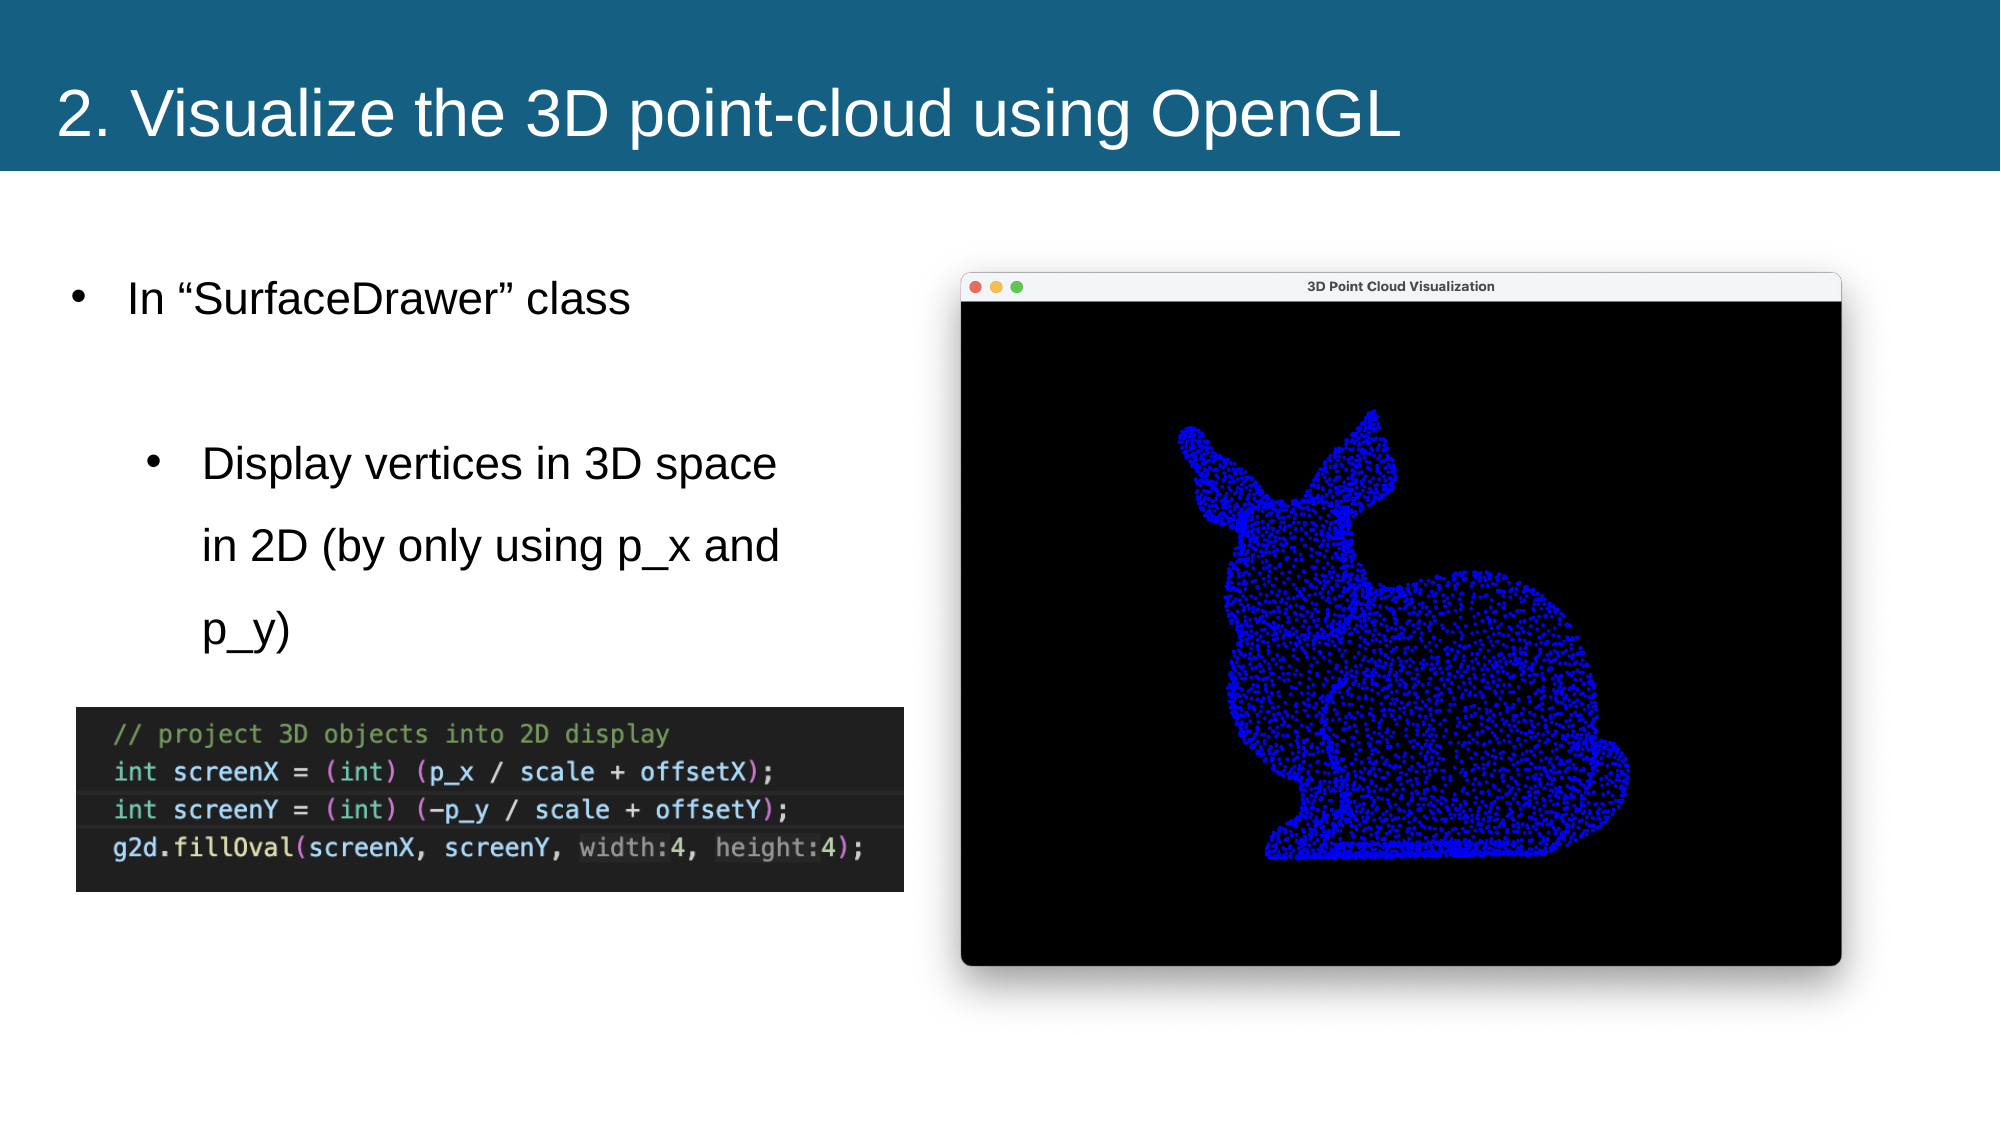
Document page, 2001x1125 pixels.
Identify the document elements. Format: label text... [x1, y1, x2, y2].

text_box [0, 0, 2000, 172]
picture [76, 233, 1900, 1042]
text_box In “SurfaceDrawer” class Display vertices in 3D space in 2D (by only using p_x and p_y) [55, 233, 883, 744]
text_box 2. Visualize the 3D point-cloud using OpenGL [42, 22, 1419, 157]
